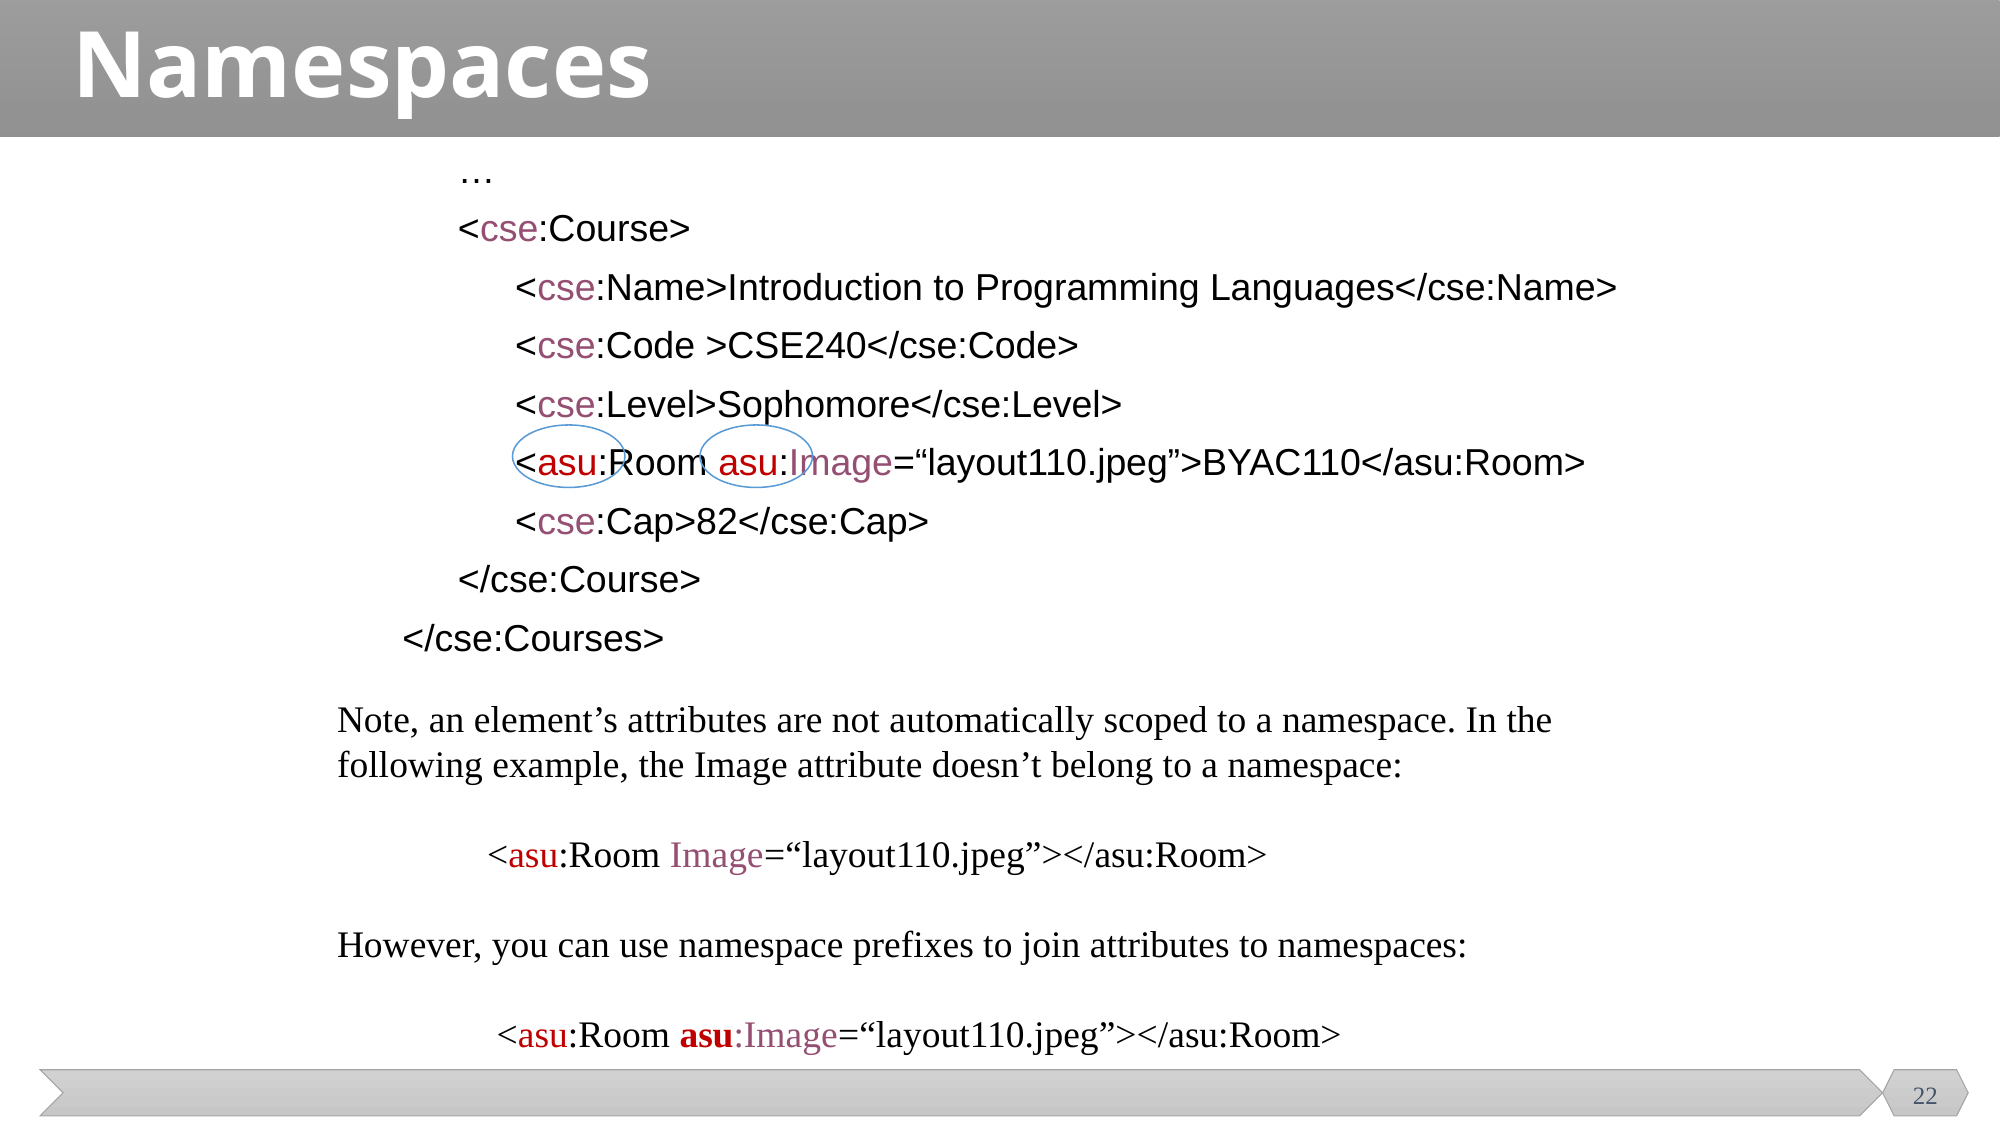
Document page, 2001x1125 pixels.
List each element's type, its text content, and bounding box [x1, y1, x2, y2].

text_box … <cse:Course> <cse:Name>Introduction to Programming Languages</cse:Name> <cse:Code >CSE240</cse:Code> <cse:Level>Sophomore</cse:Level> <asu:Room asu:Image=“layout110.jpeg”>BYAC110</asu:Room> <cse:Cap>82</cse:Cap> </cse:Course> </cse:Courses> [387, 124, 1650, 666]
text_box Note, an element’s attributes are not automatically scoped to a namespace. In the following example, the Image attribute doesn’t belong to a namespace: <asu:Room Image=“layout110.jpeg”></asu:Room> However, you can use namespace prefixes to join attributes to namespaces: <asu:Room asu:Image=“layout110.jpeg”></asu:Room> [322, 687, 1688, 1063]
title Namespaces [56, 0, 1969, 137]
slide_number 22 [1882, 1065, 1969, 1125]
text_box [512, 424, 625, 488]
text_box [699, 424, 813, 488]
